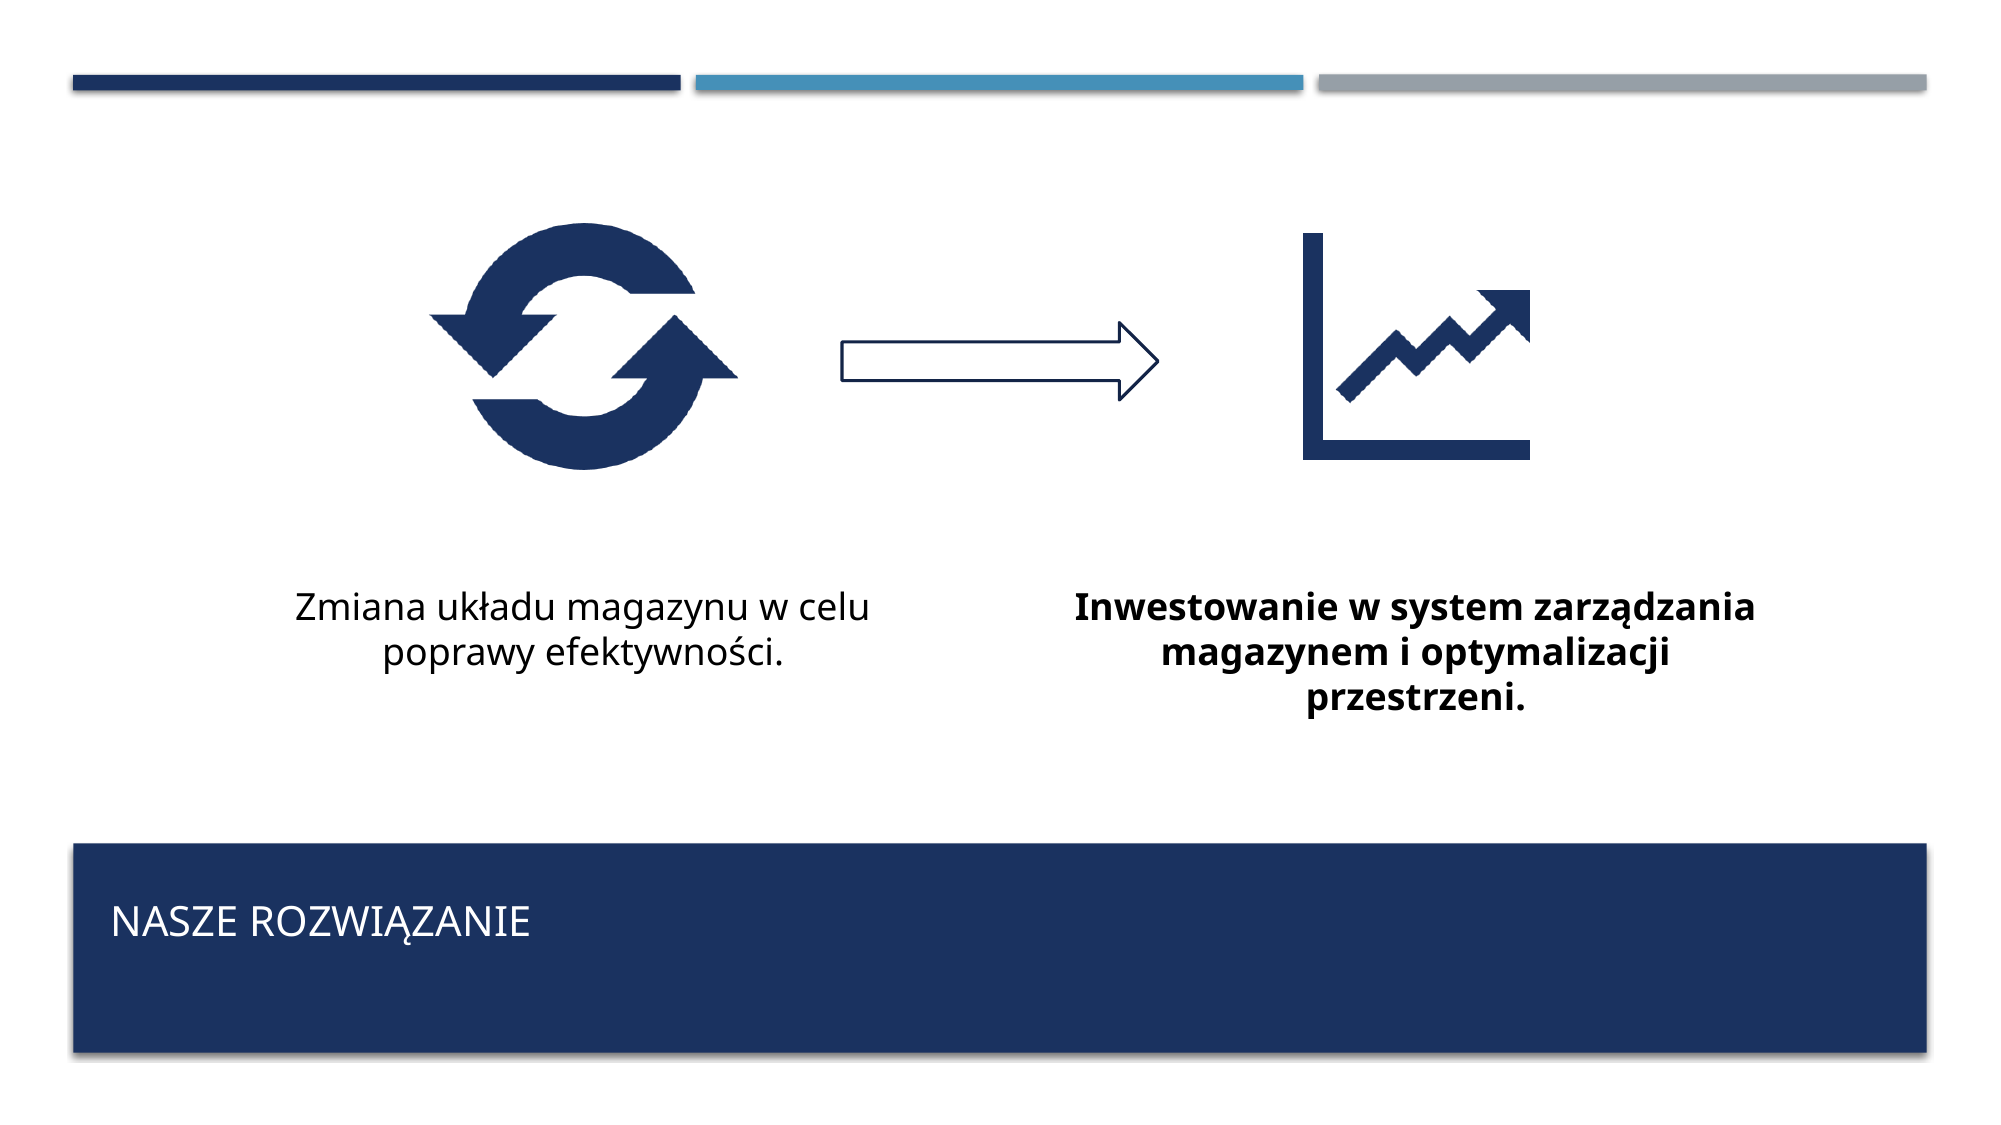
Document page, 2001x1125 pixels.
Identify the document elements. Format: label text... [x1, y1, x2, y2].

title Nasze Rozwiązanie [95, 863, 901, 977]
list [72, 98, 1927, 789]
